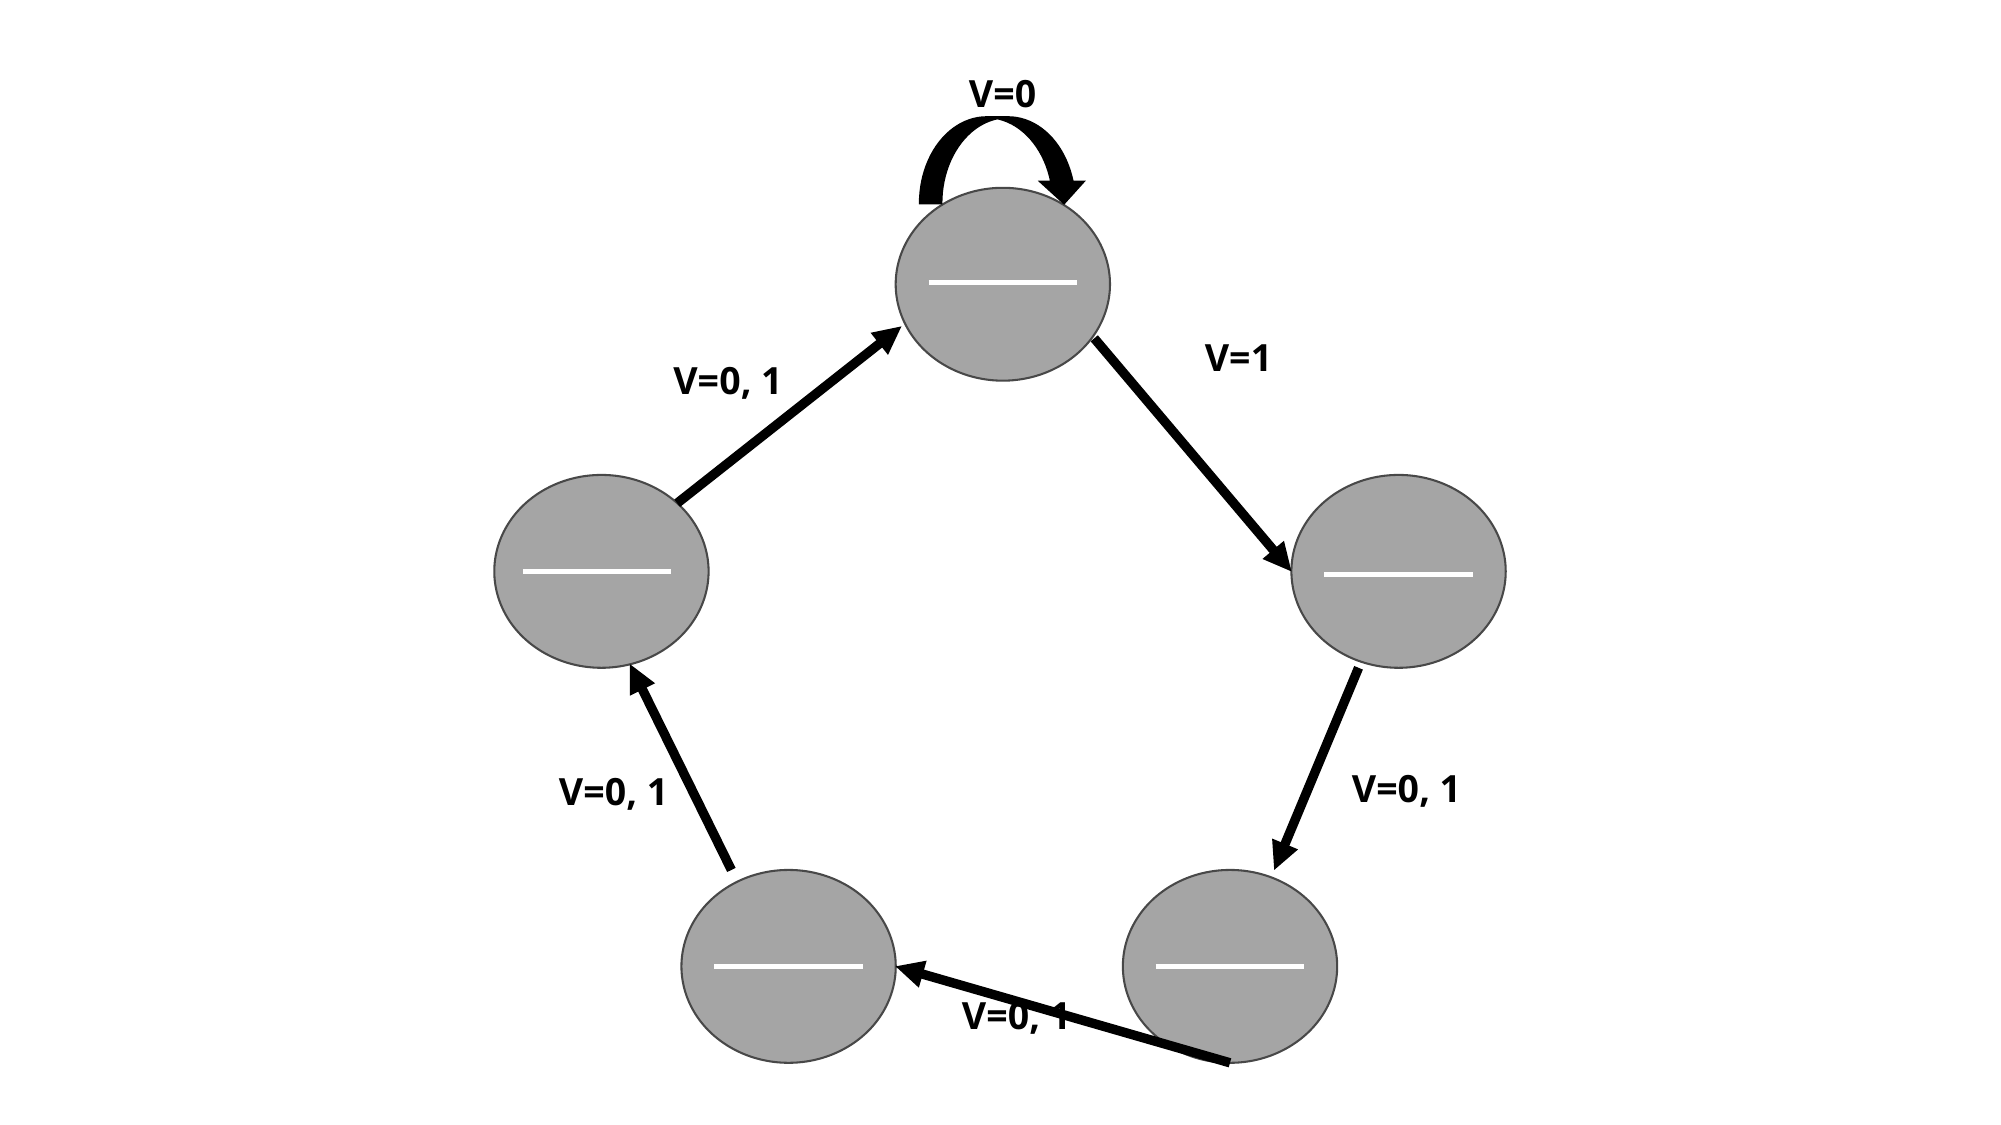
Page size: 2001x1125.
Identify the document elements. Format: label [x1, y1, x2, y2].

text_box [494, 62, 1506, 1063]
